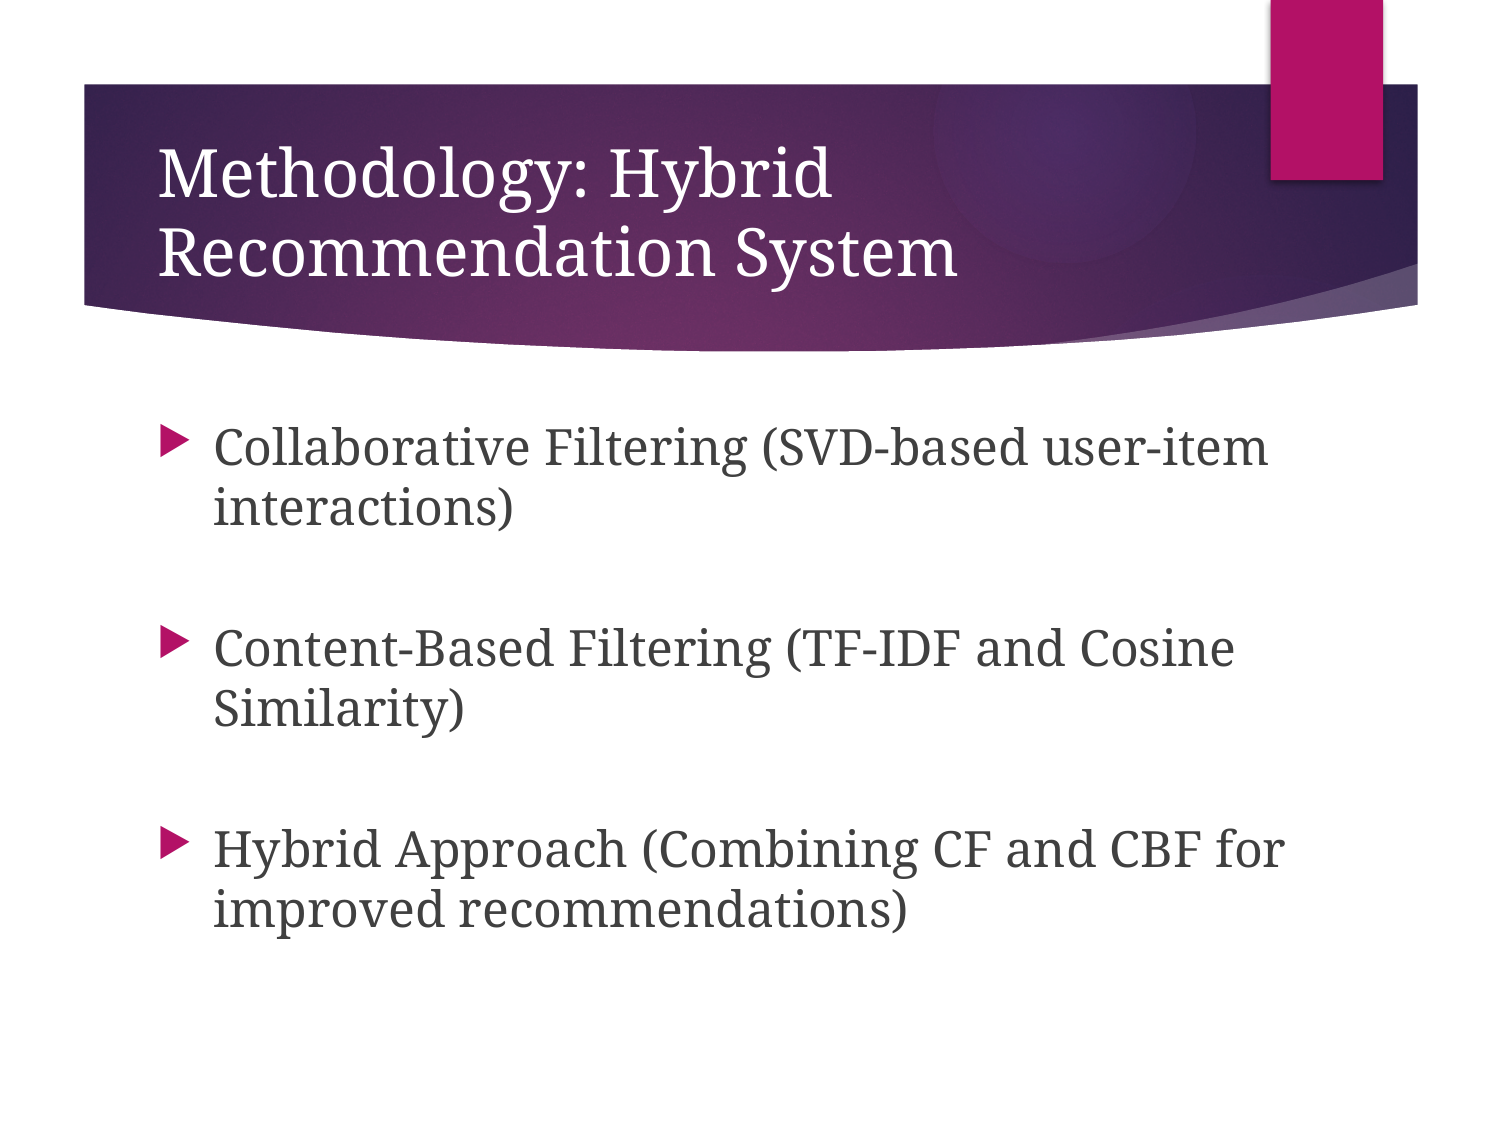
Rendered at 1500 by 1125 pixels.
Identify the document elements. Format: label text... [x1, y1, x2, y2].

list Collaborative Filtering (SVD-based user-item interactions) Content-Based Filtering (TF-IDF and Cosine Similarity) Hybrid Approach (Combining CF and CBF for improved recommendations) [141, 408, 1454, 988]
title Methodology: Hybrid Recommendation System [142, 152, 1183, 269]
